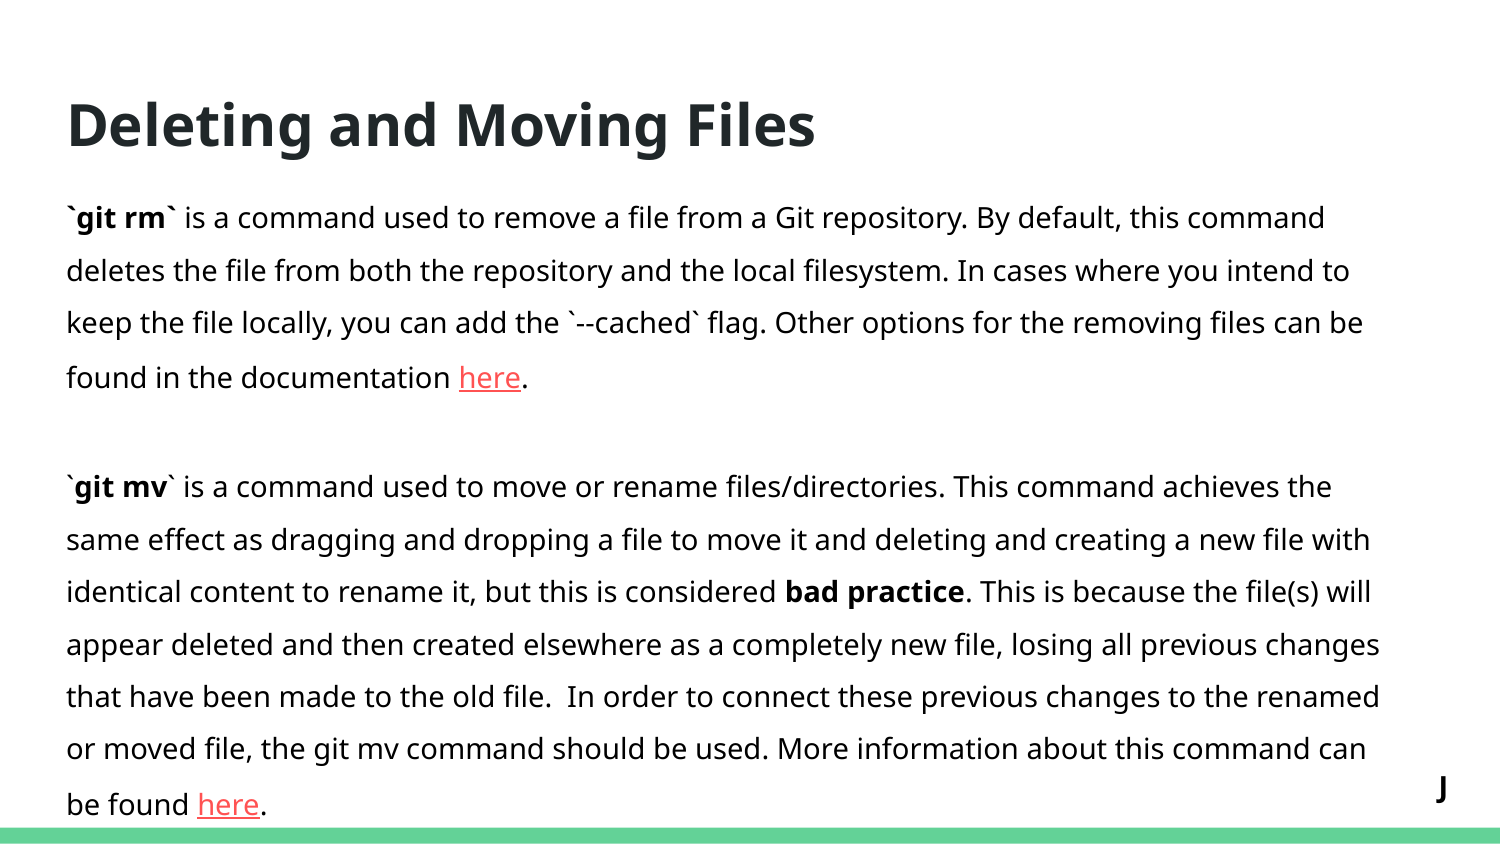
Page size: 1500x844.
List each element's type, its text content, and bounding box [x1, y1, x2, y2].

title Deleting and Moving Files [51, 72, 1449, 167]
text_box `git rm` is a command used to remove a file from a Git repository. By default, this command deletes the file from both the repository and the local filesystem. In cases where you intend to keep the file locally, you can add the `--cached` flag. Other options for the removing files can be found in the documentation here. `git mv` is a command used to move or rename files/directories. This command achieves the same effect as dragging and dropping a file to move it and deleting and creating a new file with identical content to rename it, but this is considered bad practice. This is because the file(s) will appear deleted and then created elsewhere as a completely new file, losing all previous changes that have been made to the old file. In order to connect these previous changes to the renamed or moved file, the git mv command should be used. More information about this command can be found here. [51, 166, 1424, 796]
text_box J [1423, 753, 1482, 820]
